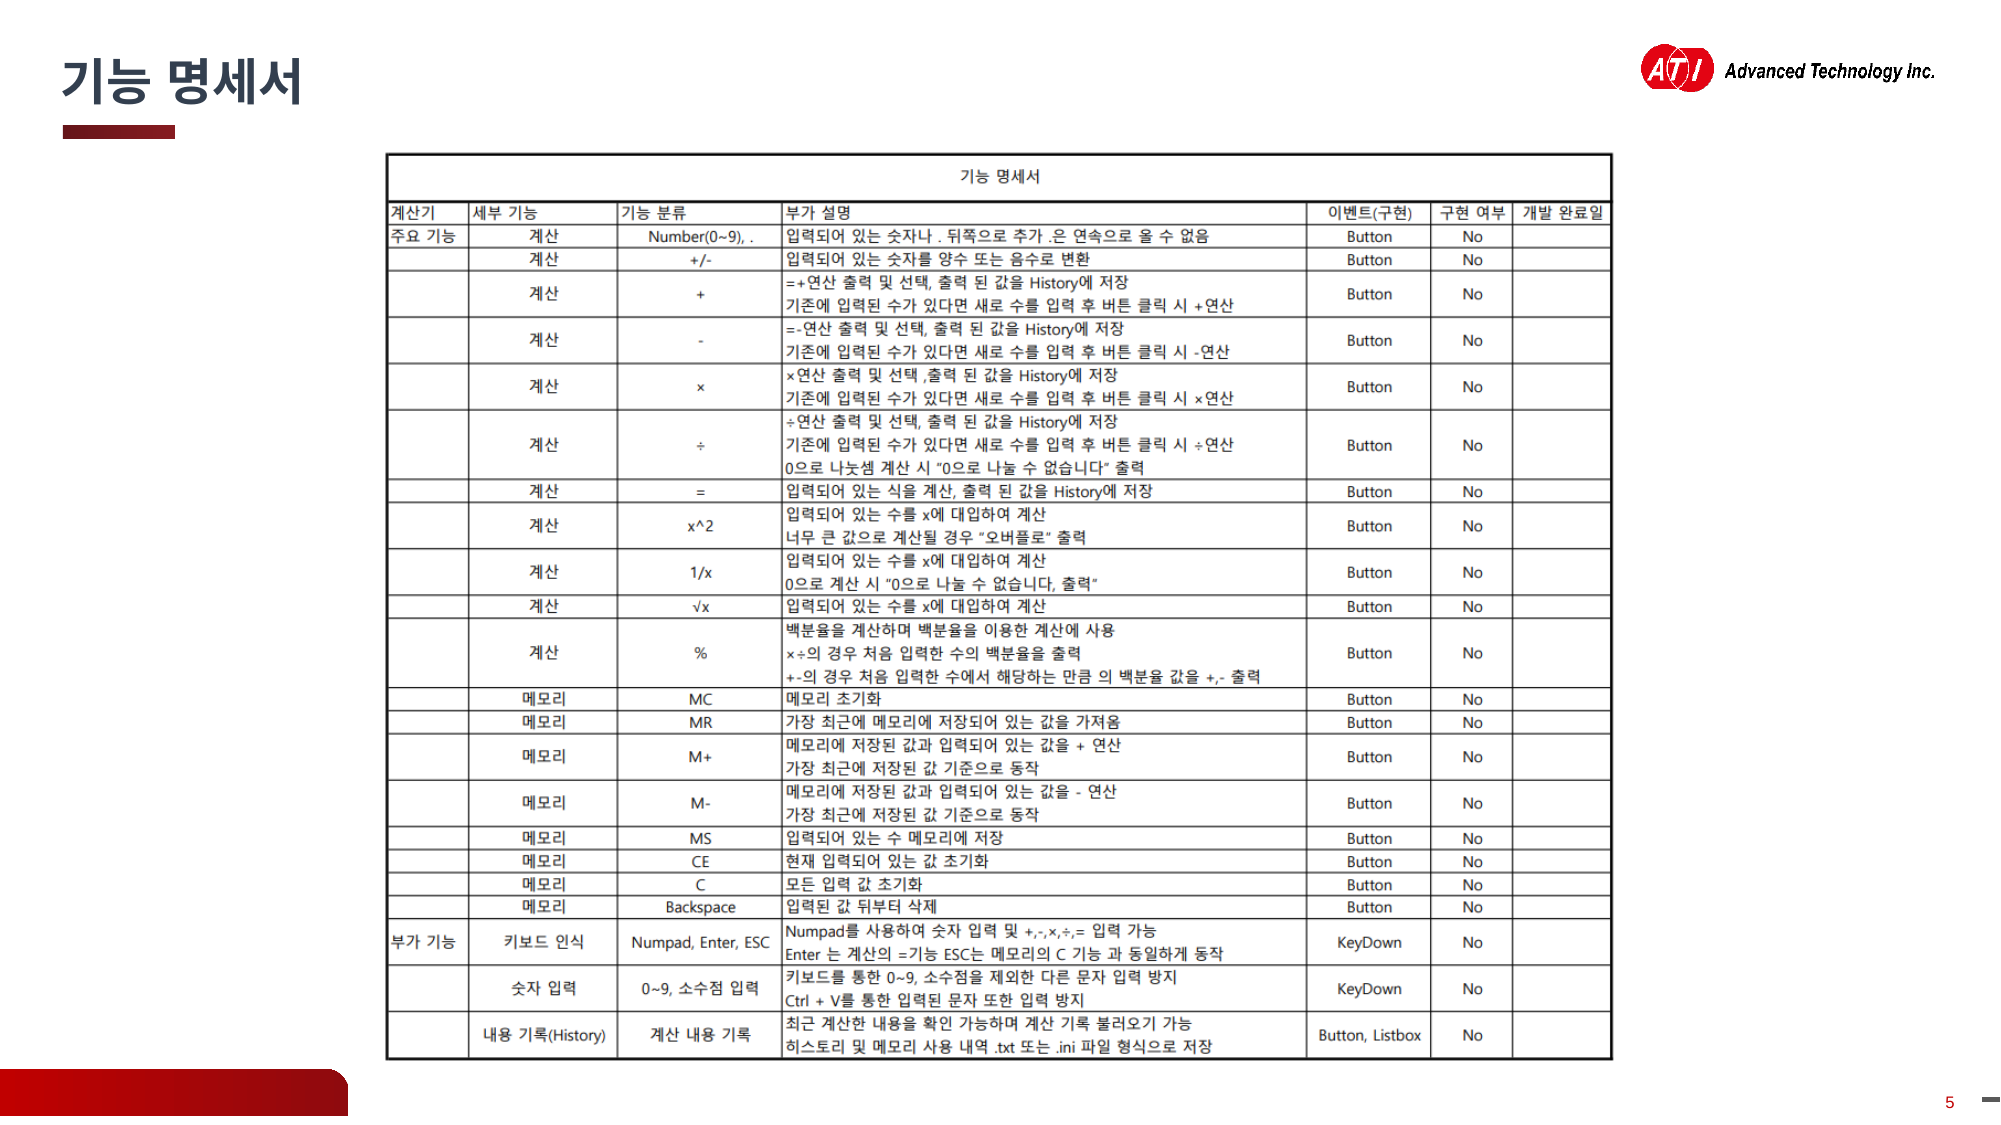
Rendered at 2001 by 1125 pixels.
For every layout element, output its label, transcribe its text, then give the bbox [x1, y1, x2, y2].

list 기능 명세서 [45, 49, 1413, 121]
picture [380, 147, 1620, 1066]
picture [1641, 44, 1935, 92]
